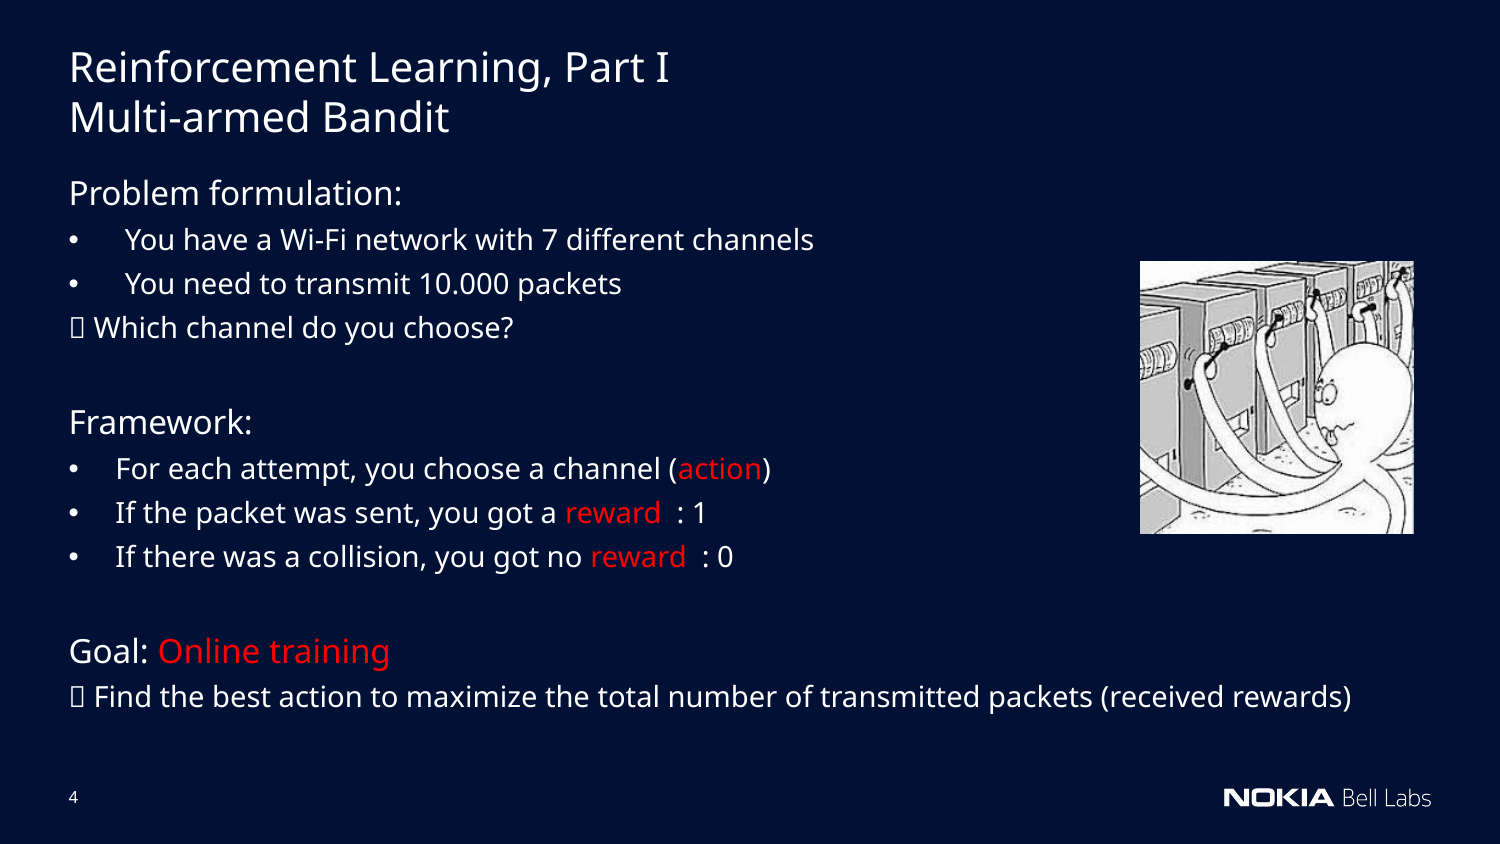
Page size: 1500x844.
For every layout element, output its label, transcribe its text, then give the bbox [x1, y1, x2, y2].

list Reinforcement Learning, Part I [68, 46, 1432, 97]
list Multi-armed Bandit [68, 97, 1432, 148]
picture [1199, 763, 1456, 832]
list Problem formulation: You have a Wi-Fi network with 7 different channels You need to transmit 10.000 packets  Which channel do you choose? Framework: For each attempt, you choose a channel (action) If the packet was sent, you got a reward : 1 If there was a collision, you got no reward : 0 Goal: Online training  Find the best action to maximize the total number of transmitted packets (received rewards) [68, 177, 1432, 762]
picture [1140, 261, 1414, 534]
